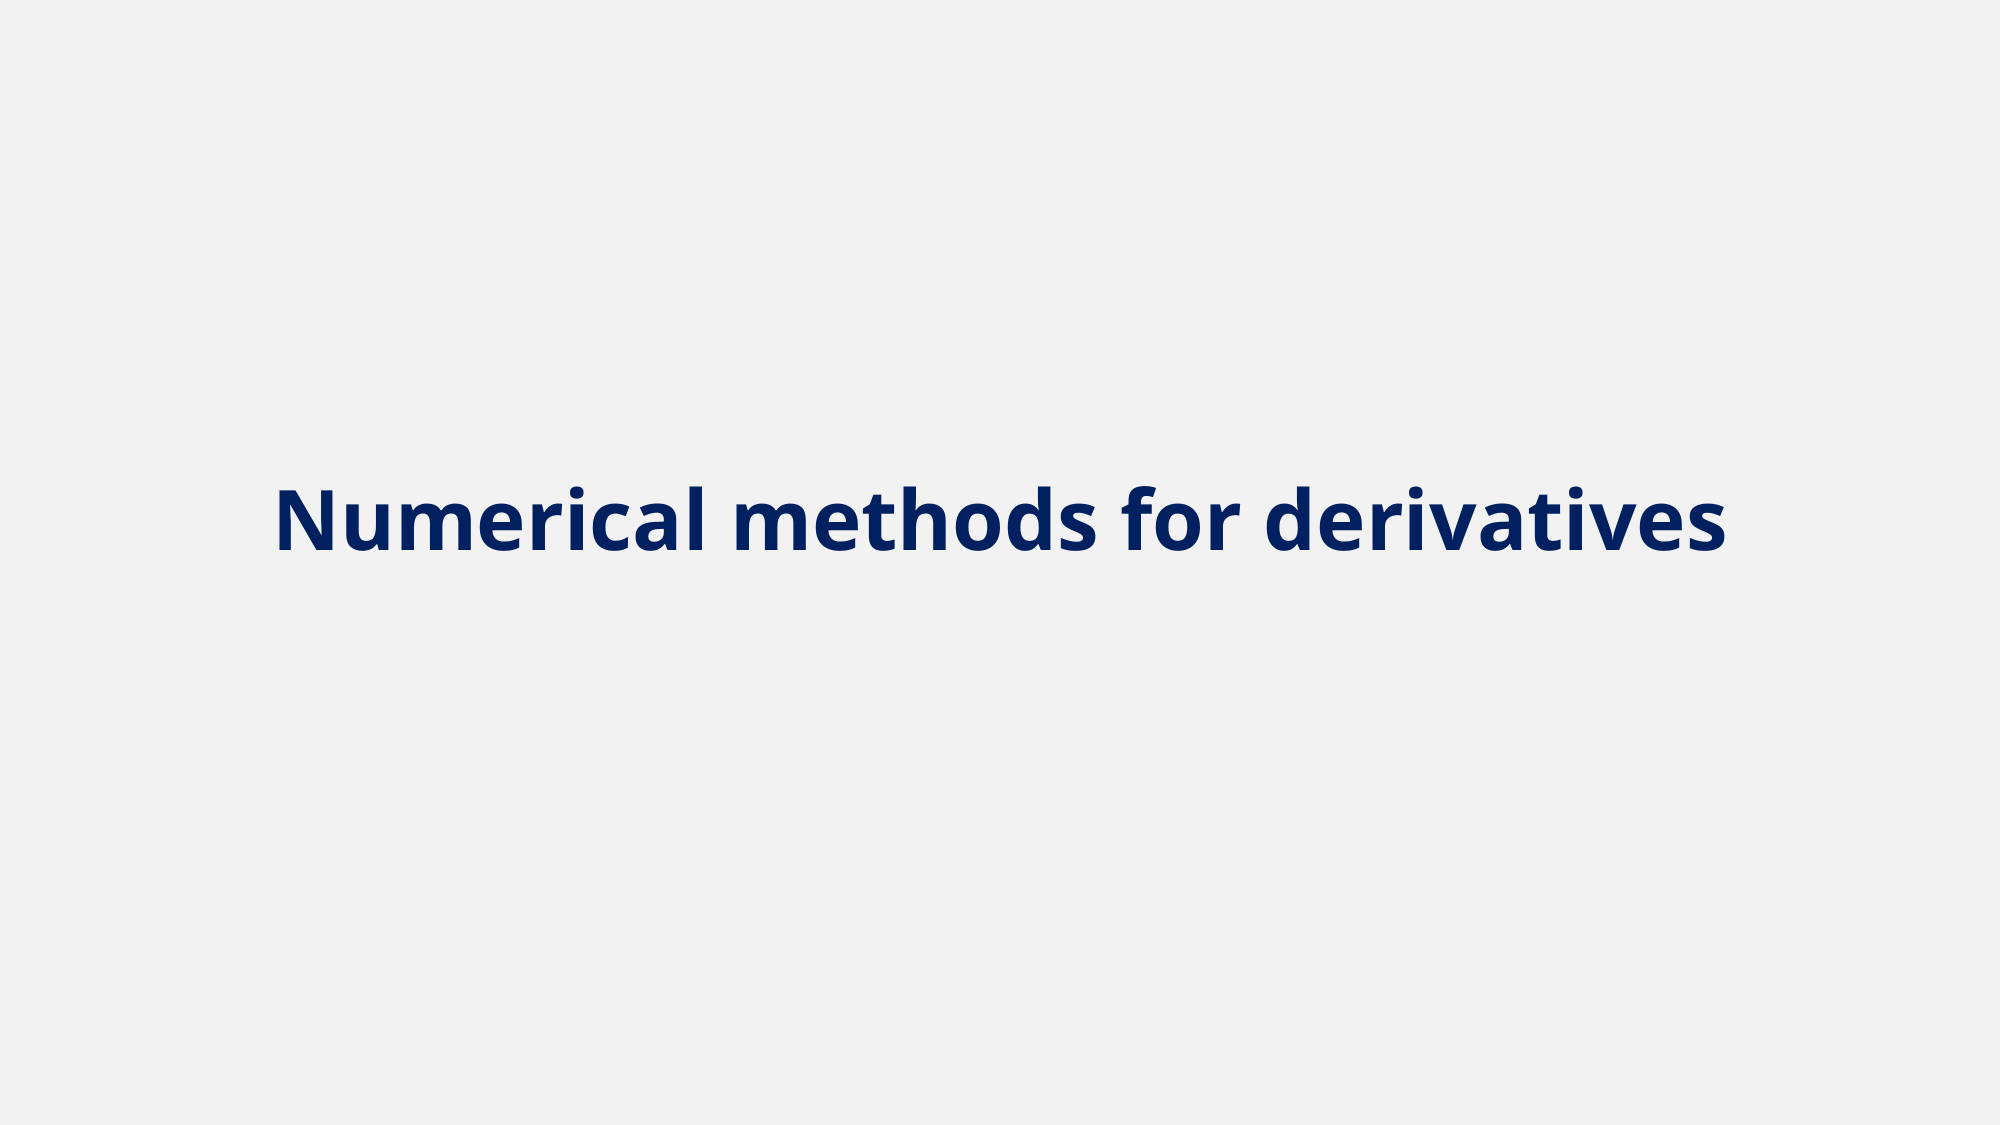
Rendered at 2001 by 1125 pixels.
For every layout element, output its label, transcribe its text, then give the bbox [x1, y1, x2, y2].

title Numerical methods for derivatives [249, 462, 1750, 576]
